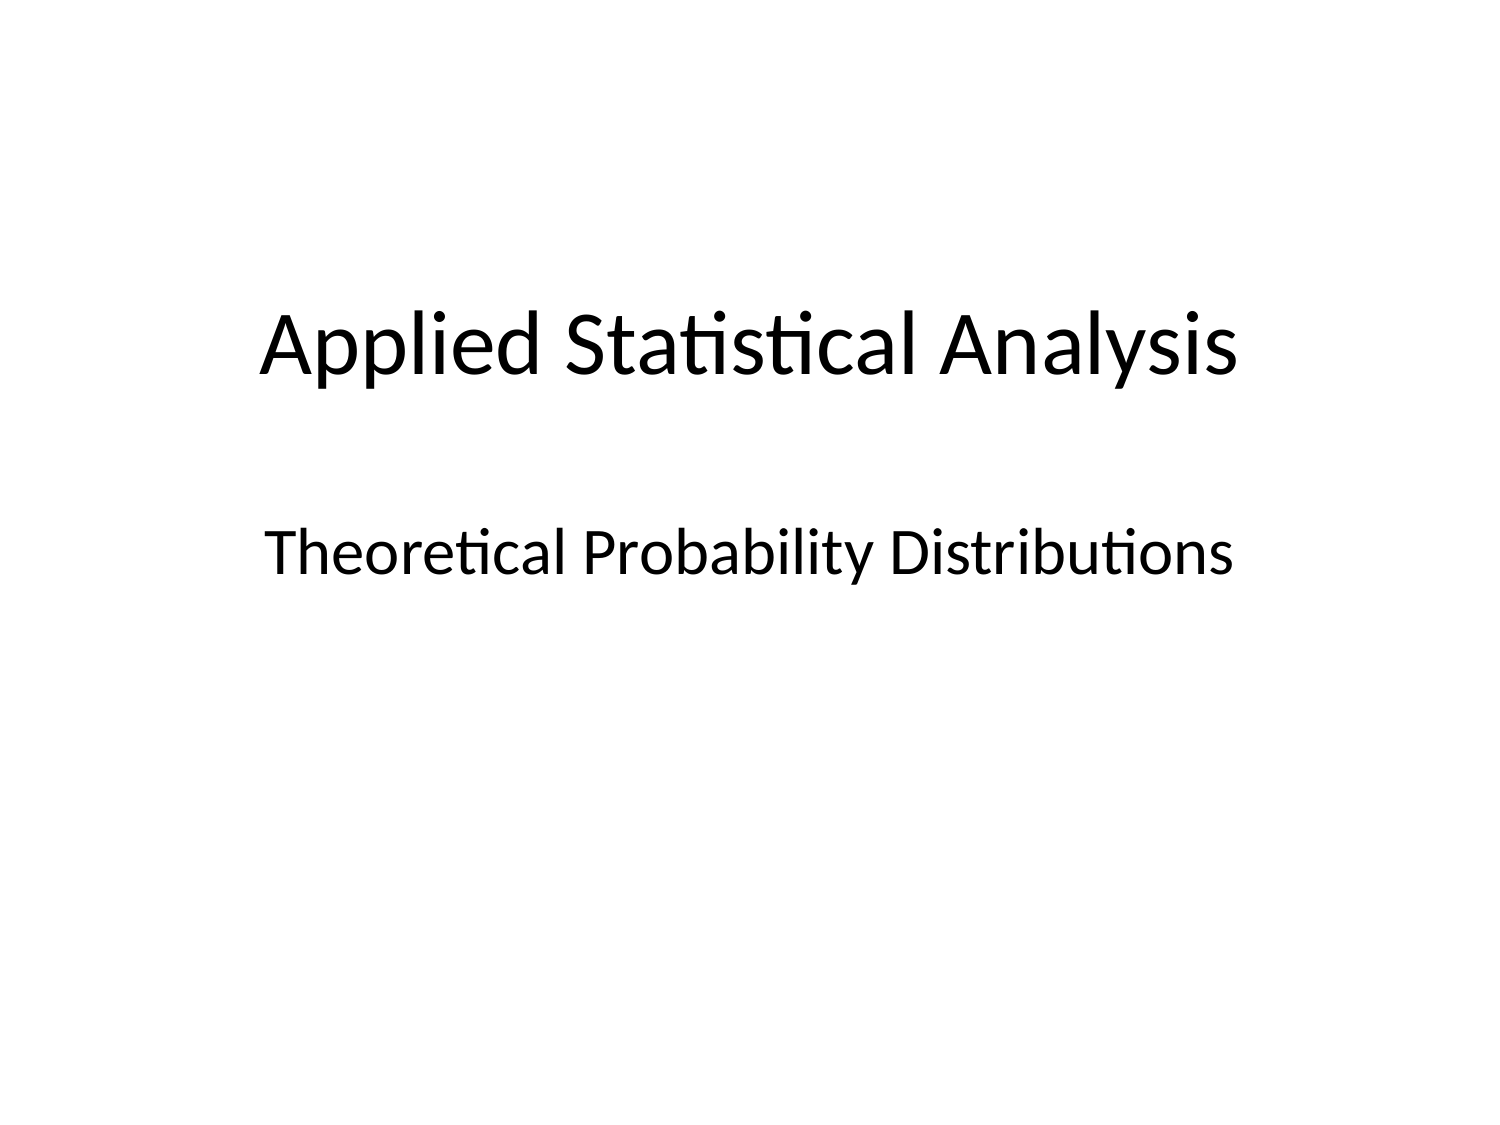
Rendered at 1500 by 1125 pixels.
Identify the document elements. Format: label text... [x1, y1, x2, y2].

subtitle Theoretical Probability Distributions [225, 500, 1275, 925]
title Applied Statistical Analysis [112, 162, 1388, 513]
